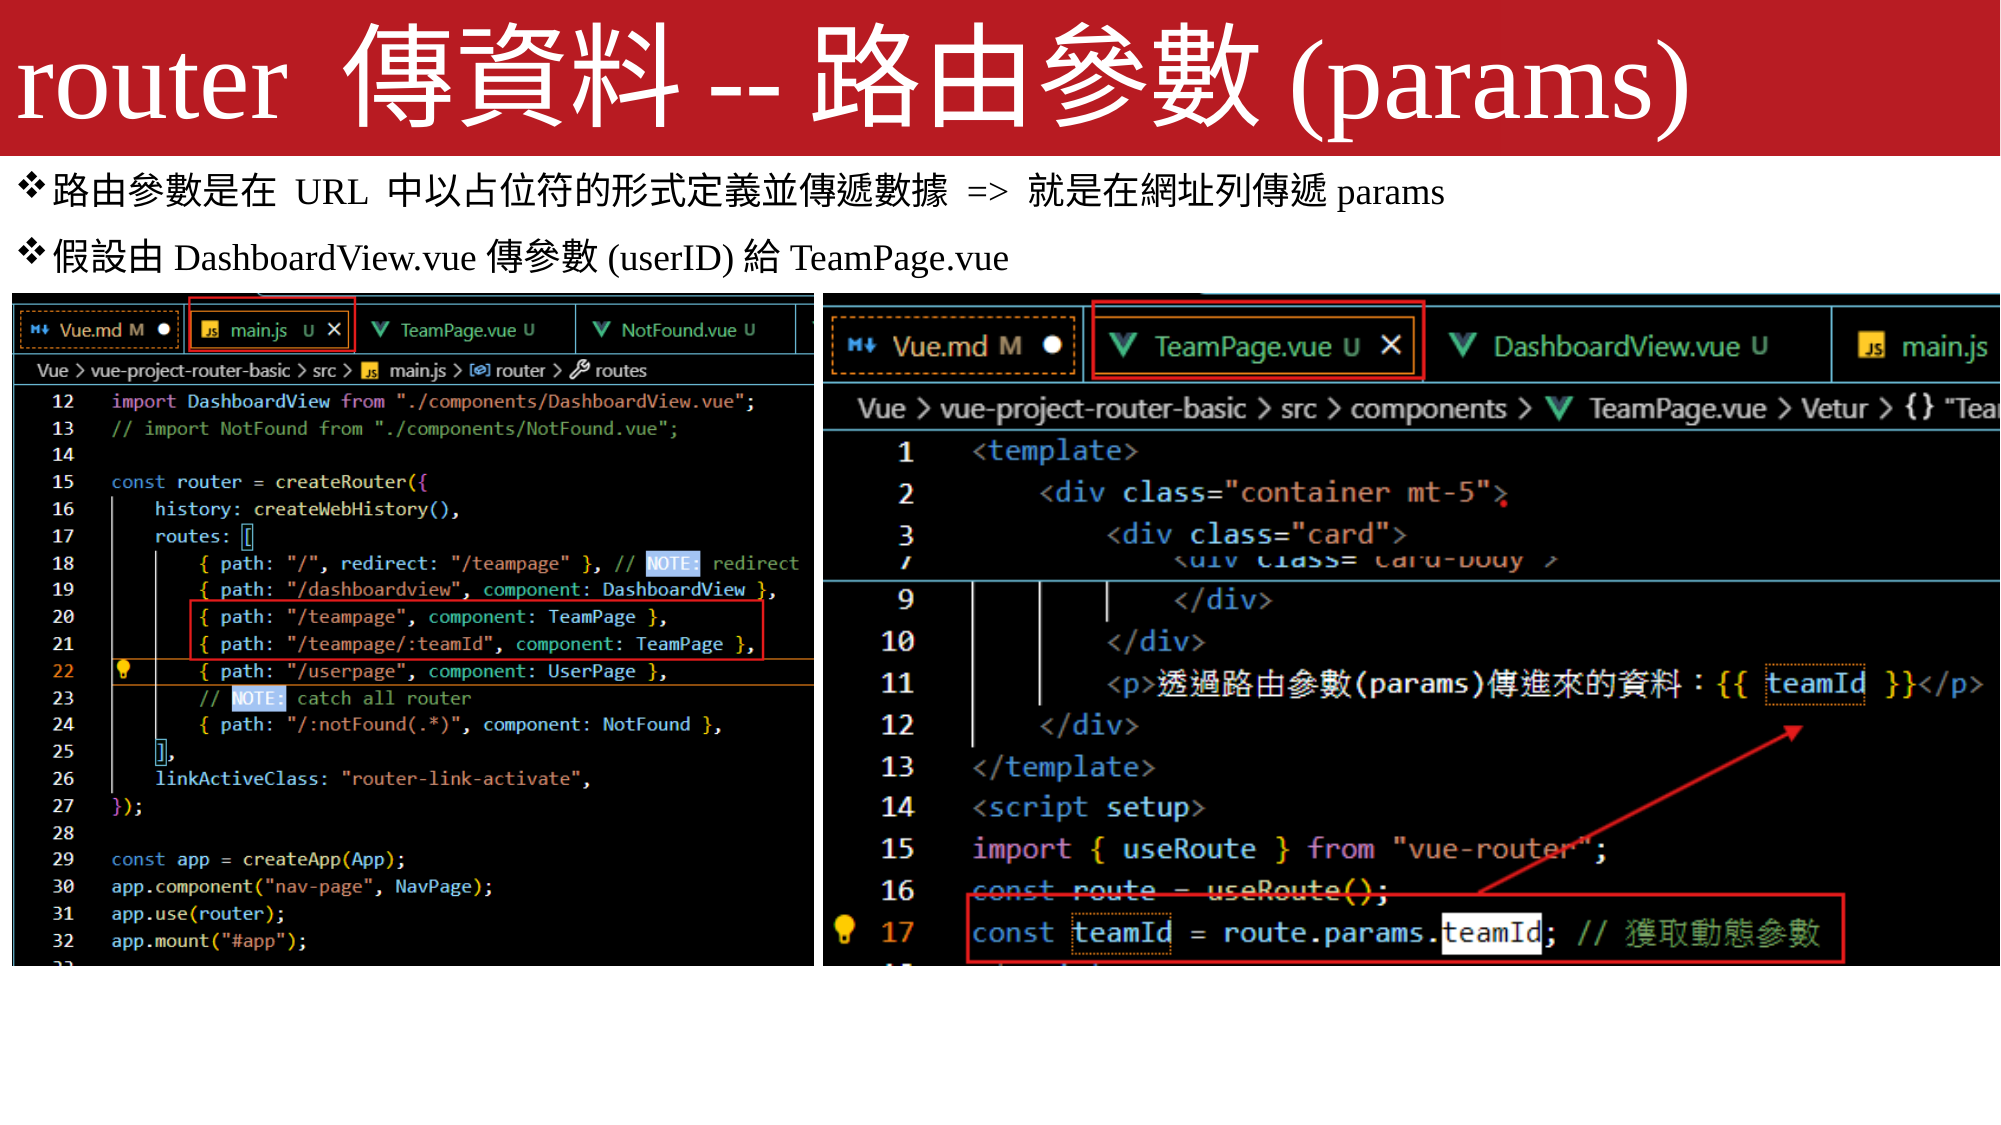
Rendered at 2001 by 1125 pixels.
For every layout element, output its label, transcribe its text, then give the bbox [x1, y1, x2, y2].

picture [823, 293, 2000, 966]
list 路由參數是在 URL 中以占位符的形式定義並傳遞數據 => 就是在網址列傳遞params 假設由DashboardView.vue傳參數(userID)給TeamPage.vue [0, 159, 1988, 987]
title router 傳資料--路由參數(params) [1, 0, 1727, 156]
picture [12, 293, 814, 966]
